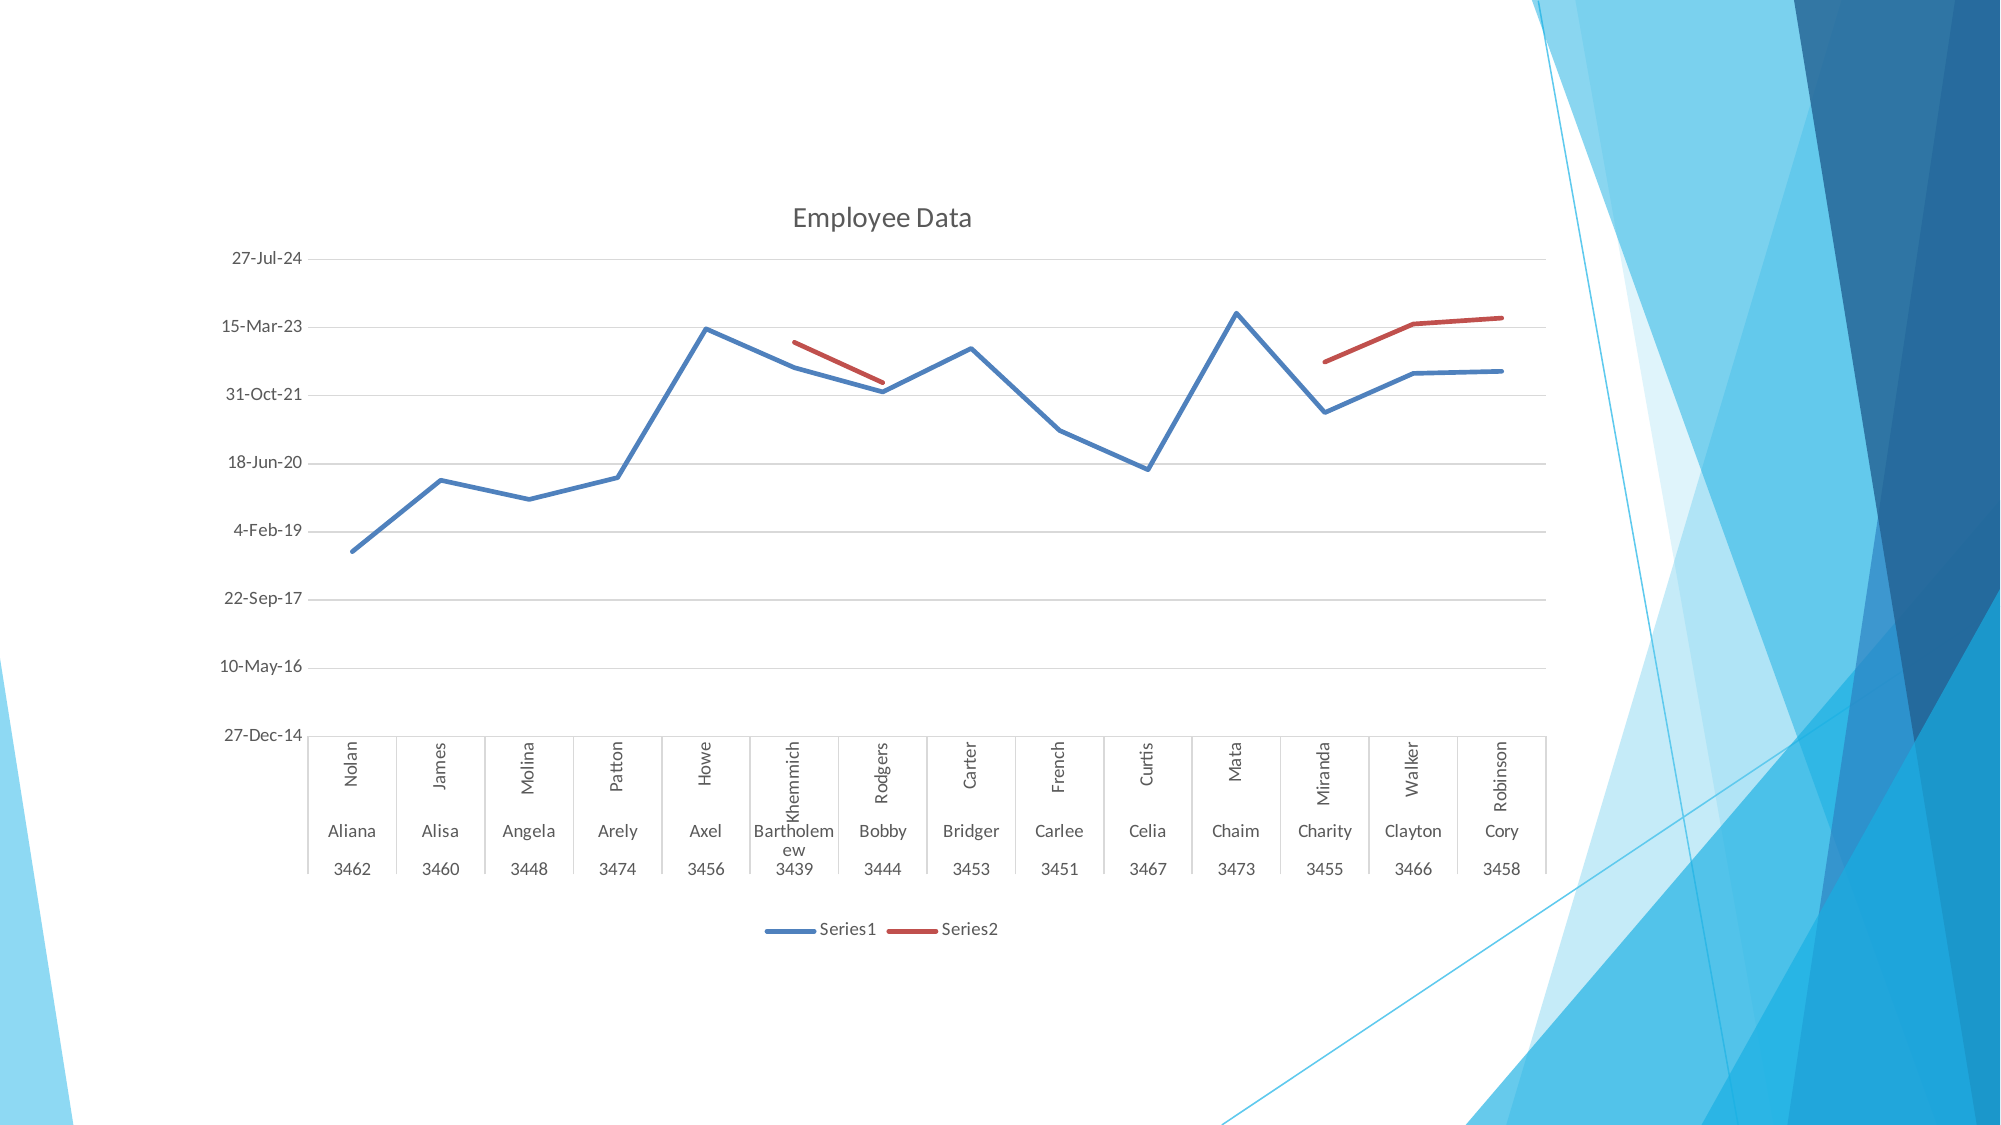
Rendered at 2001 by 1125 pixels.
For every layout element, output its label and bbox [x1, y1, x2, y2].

chart [191, 173, 1574, 947]
